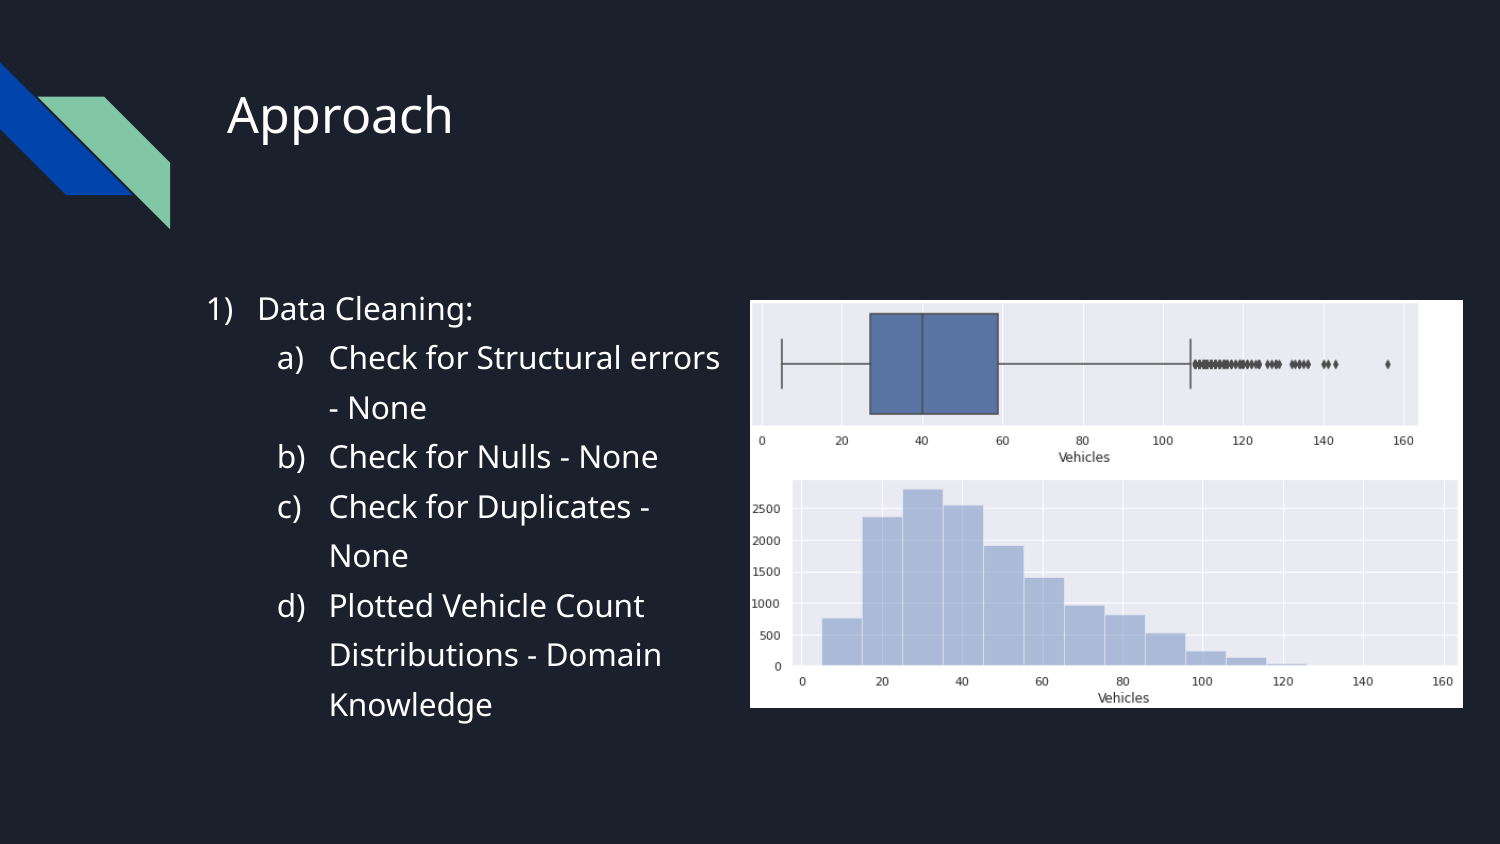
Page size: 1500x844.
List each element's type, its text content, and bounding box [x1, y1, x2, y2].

list Data Cleaning: Check for Structural errors - None Check for Nulls - None Check for Duplicates - None Plotted Vehicle Count Distributions - Domain Knowledge [170, 265, 750, 743]
picture [749, 299, 1463, 708]
title Approach [212, 64, 1368, 215]
